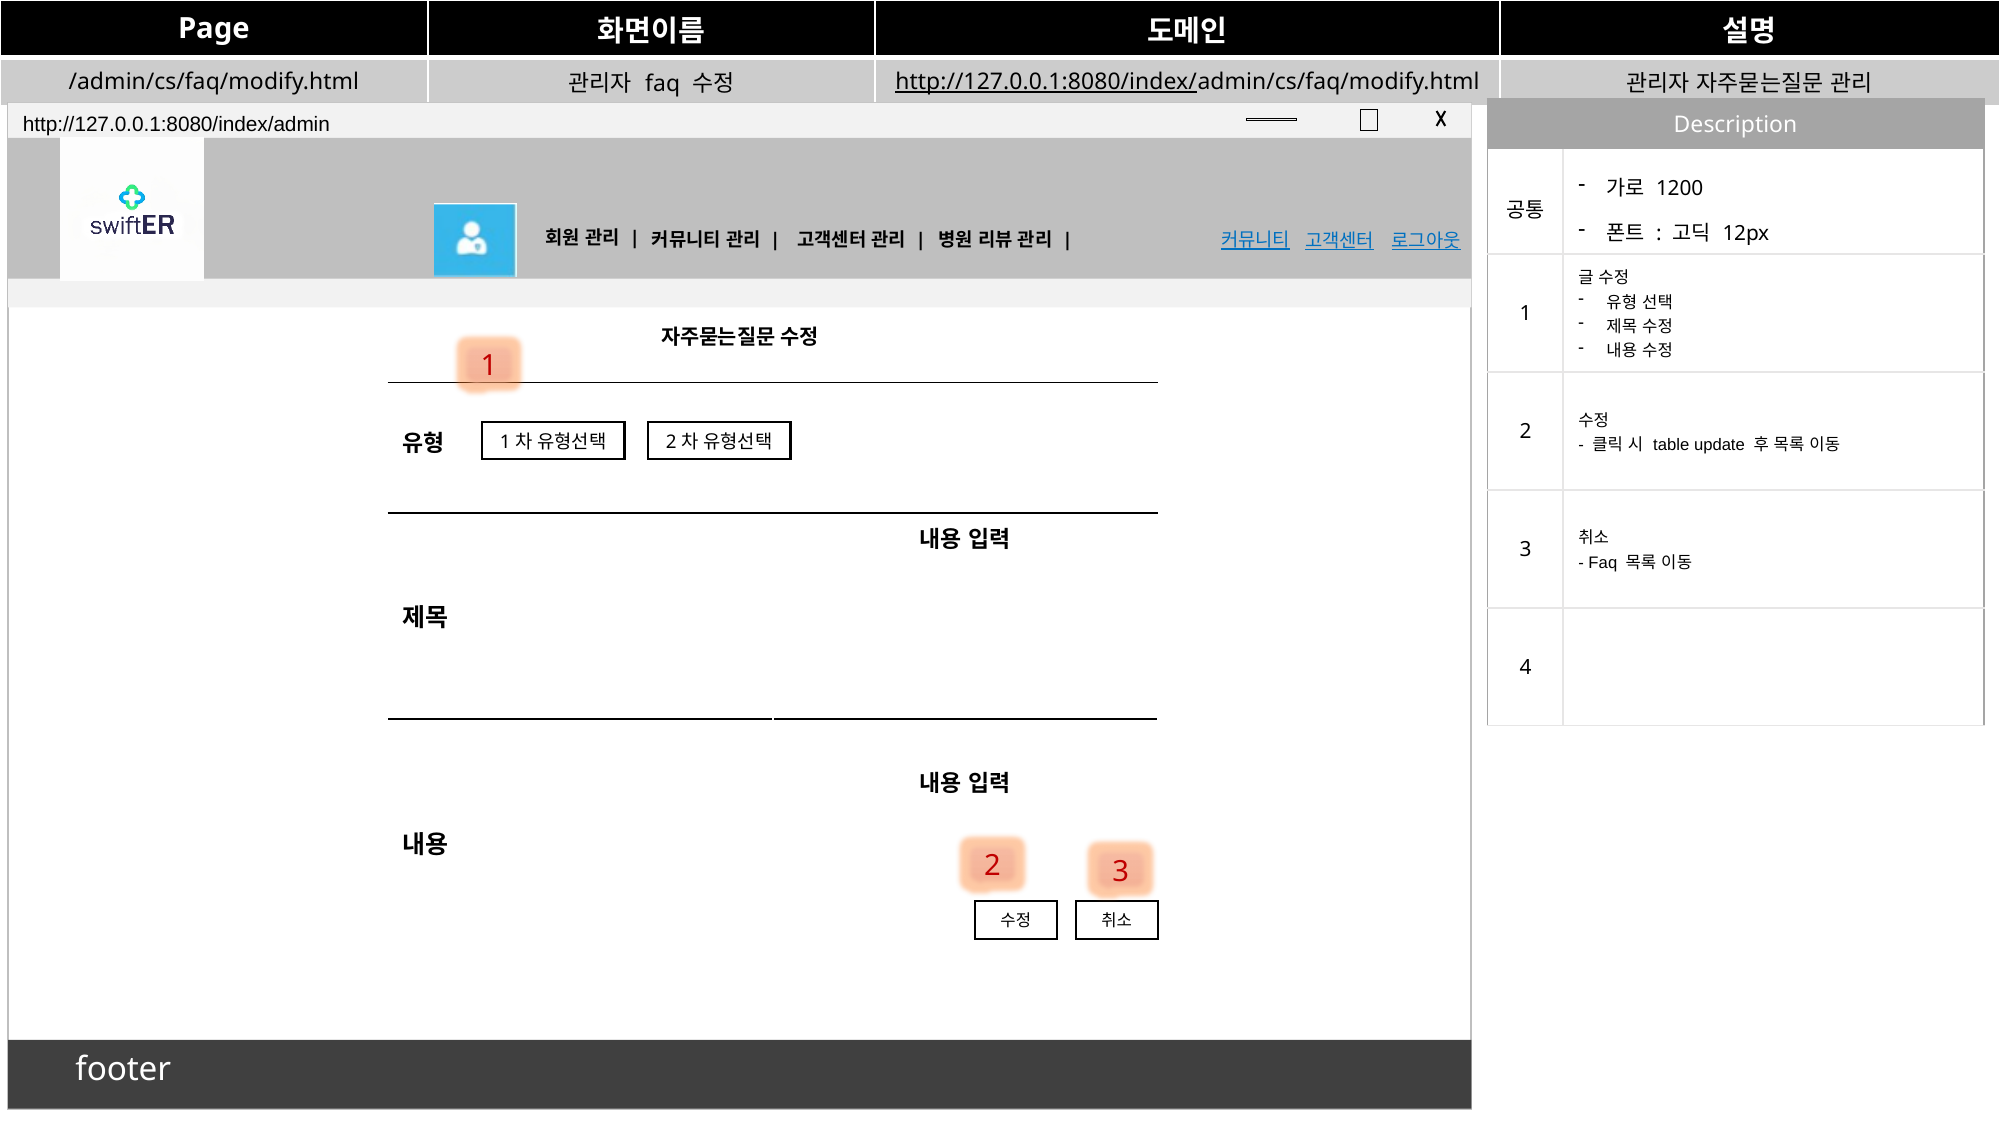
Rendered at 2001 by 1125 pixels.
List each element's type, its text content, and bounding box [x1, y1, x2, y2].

table_header Page [1, 1, 427, 55]
table_header 도메인 [876, 1, 1499, 55]
table_cell 수정 - 클릭 시 table update 후 목록 이동 [1564, 373, 1983, 489]
table_cell 가로 1200 폰트 : 고딕 12px [1564, 149, 1983, 253]
table_cell [1564, 609, 1983, 725]
table_cell 취소 - Faq 목록 이동 [1564, 491, 1983, 607]
table_header 설명 [1501, 1, 1999, 55]
table_cell http://127.0.0.1:8080/index/admin/cs/faq/modify.html [876, 60, 1499, 102]
table_cell 관리자 faq 수정 [429, 60, 874, 102]
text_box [8, 102, 1505, 1109]
table_cell /admin/cs/faq/modify.html [1, 60, 427, 105]
table_cell 공통 [1505, 149, 1562, 253]
table_cell 2 [1505, 373, 1562, 489]
table_header Description [1488, 100, 1983, 149]
table_cell 4 [1505, 609, 1562, 725]
table_cell 관리자 자주묻는질문 관리 [1501, 60, 1999, 105]
table_cell 1 [1505, 255, 1562, 371]
table_cell 글 수정 유형 선택 제목 수정 내용 수정 [1564, 255, 1983, 371]
table_header 화면이름 [429, 1, 874, 55]
table_cell 3 [1505, 491, 1562, 607]
